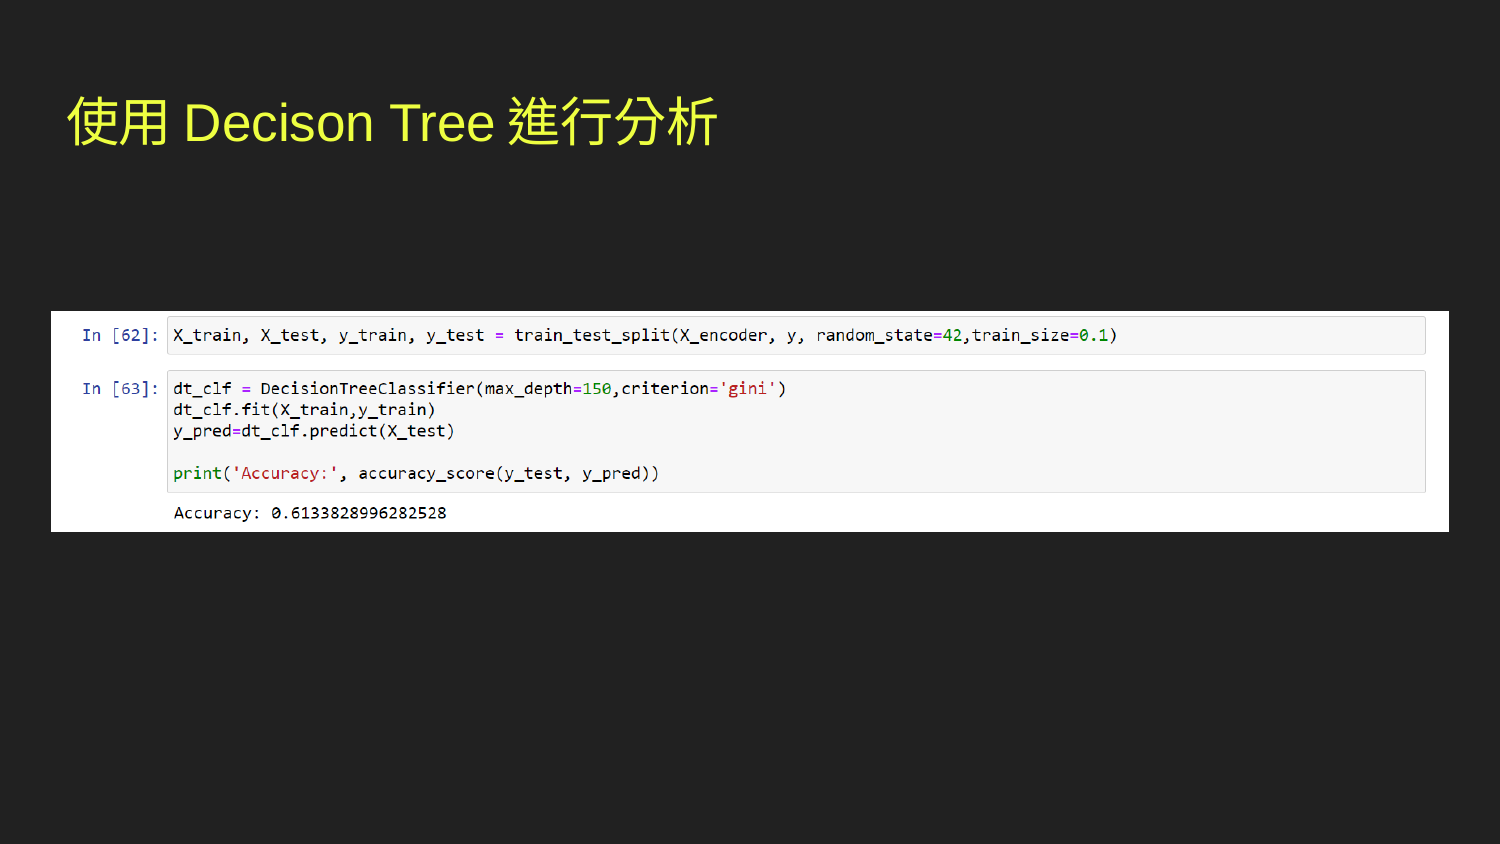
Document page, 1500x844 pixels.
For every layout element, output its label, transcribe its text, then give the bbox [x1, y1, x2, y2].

picture [50, 311, 1450, 533]
title 使用Decison Tree進行分析 [51, 72, 1449, 167]
